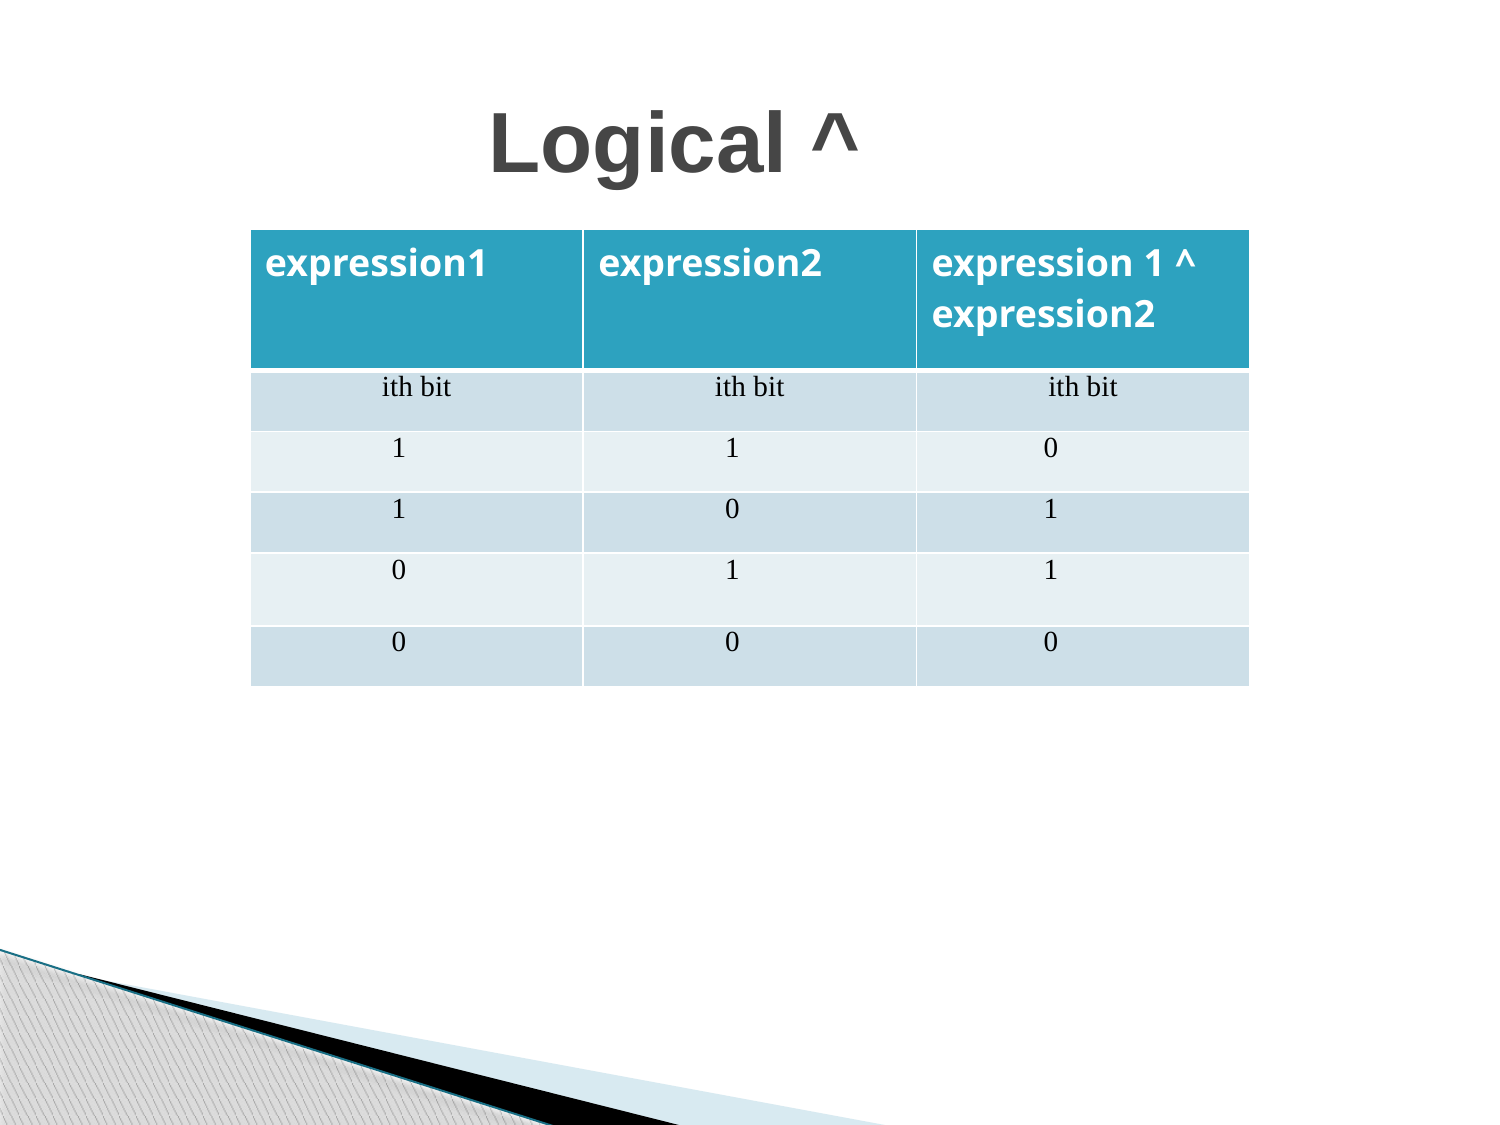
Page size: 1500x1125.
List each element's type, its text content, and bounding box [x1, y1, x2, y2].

table_cell 0 [251, 627, 582, 686]
table_cell 1 [917, 493, 1249, 552]
table_cell 0 [251, 554, 582, 625]
table_cell 1 [917, 554, 1249, 625]
table_cell 1 [584, 554, 916, 625]
table_header expression1 [251, 230, 582, 368]
table_cell 1 [584, 432, 916, 491]
table_header expression2 [584, 230, 916, 368]
table_cell 0 [584, 627, 916, 686]
table_cell 0 [917, 627, 1249, 686]
title Logical ^ [0, 45, 1350, 233]
table_cell ith bit [251, 373, 582, 431]
table_cell ith bit [584, 373, 916, 431]
table_cell ith bit [917, 373, 1249, 431]
table_cell 0 [917, 432, 1249, 491]
table_cell 0 [584, 493, 916, 552]
table_cell 1 [251, 493, 582, 552]
table_cell 1 [251, 432, 582, 491]
table_header expression 1 ^ expression2 [917, 230, 1249, 368]
